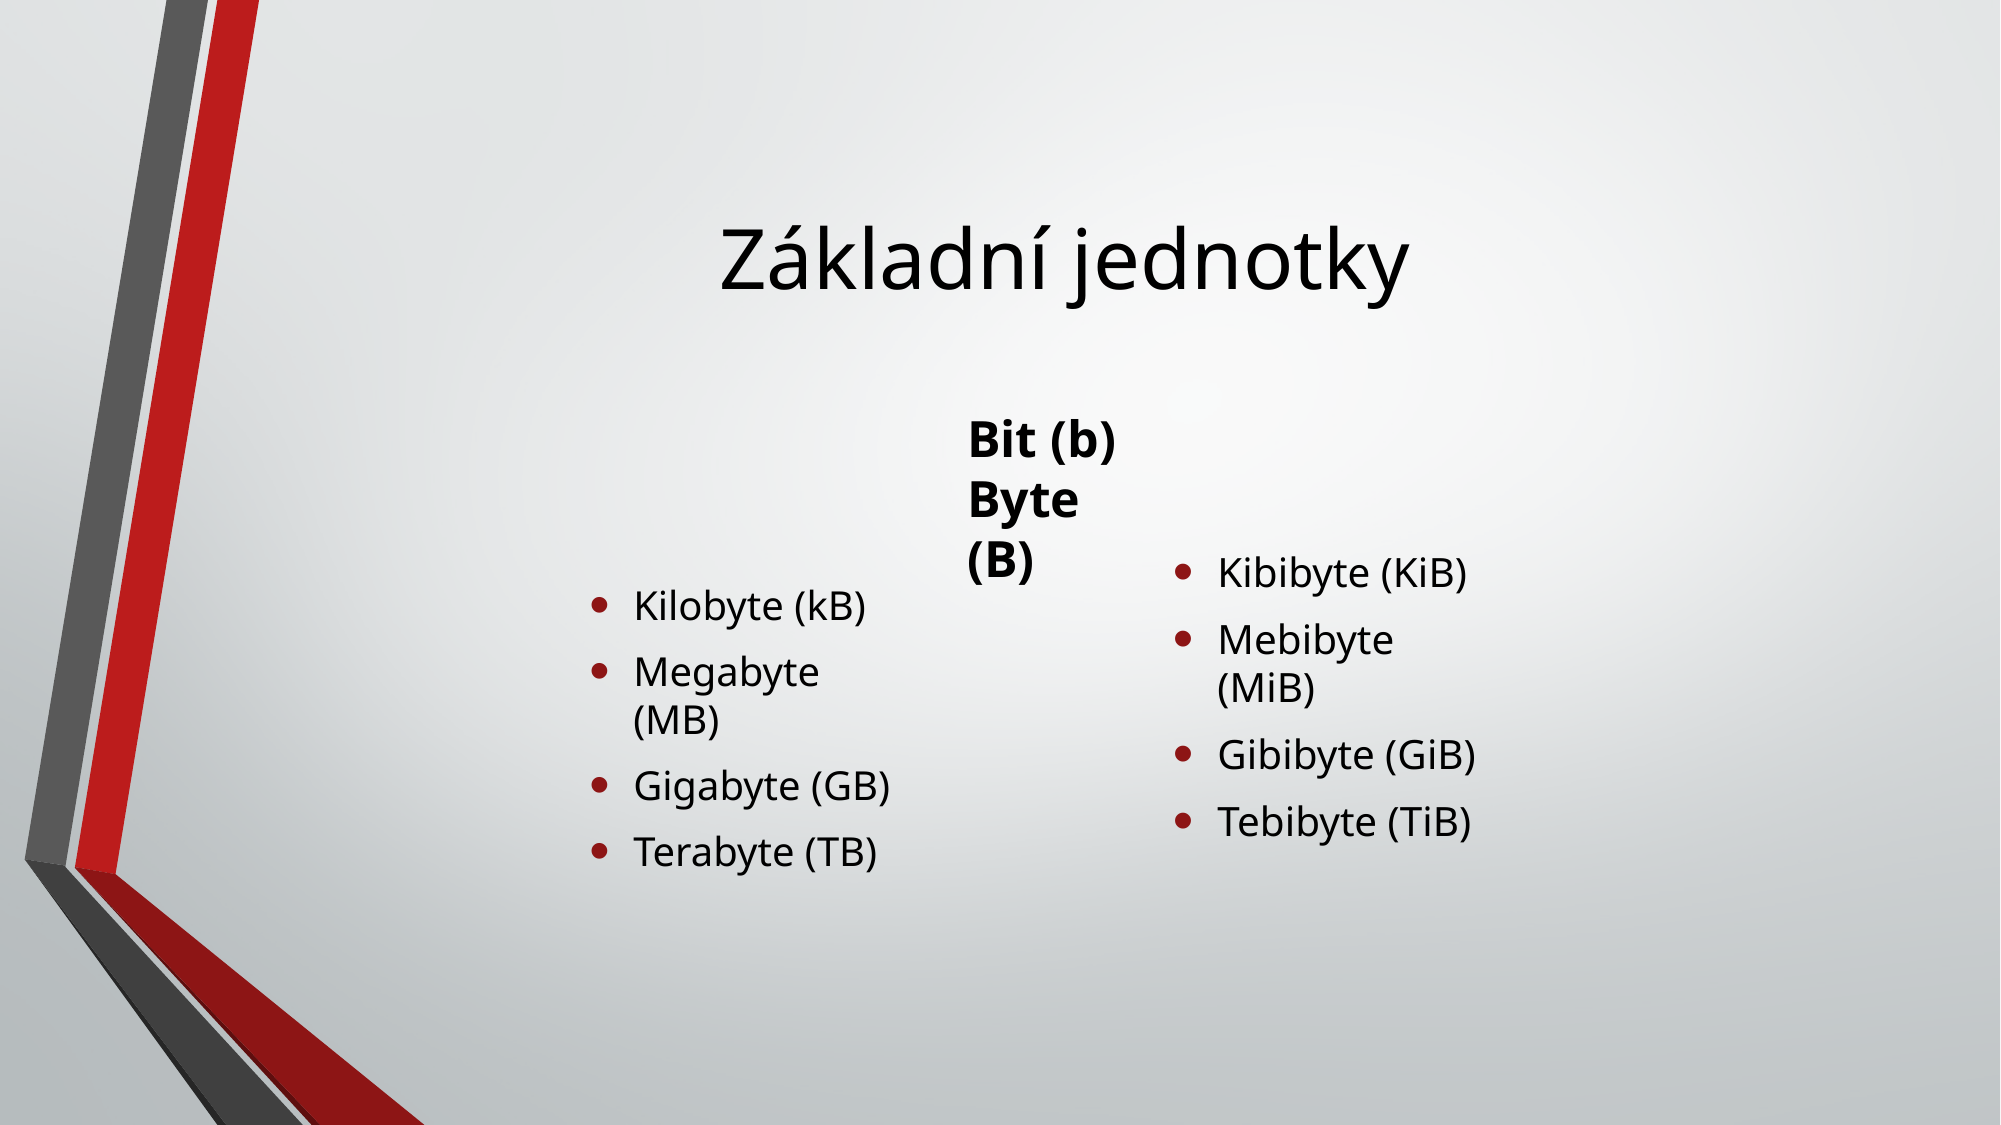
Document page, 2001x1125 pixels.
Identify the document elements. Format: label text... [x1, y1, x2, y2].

title Základní jednotky [243, 112, 1887, 400]
list Kibibyte (KiB) Mebibyte (MiB) Gibibyte (GiB) Tebibyte (TiB) [1157, 506, 1505, 885]
text_box Bit (b) Byte (B) [952, 399, 1162, 655]
list Kilobyte (kB) Megabyte (MB) Gigabyte (GB) Terabyte (TB) [574, 506, 921, 885]
